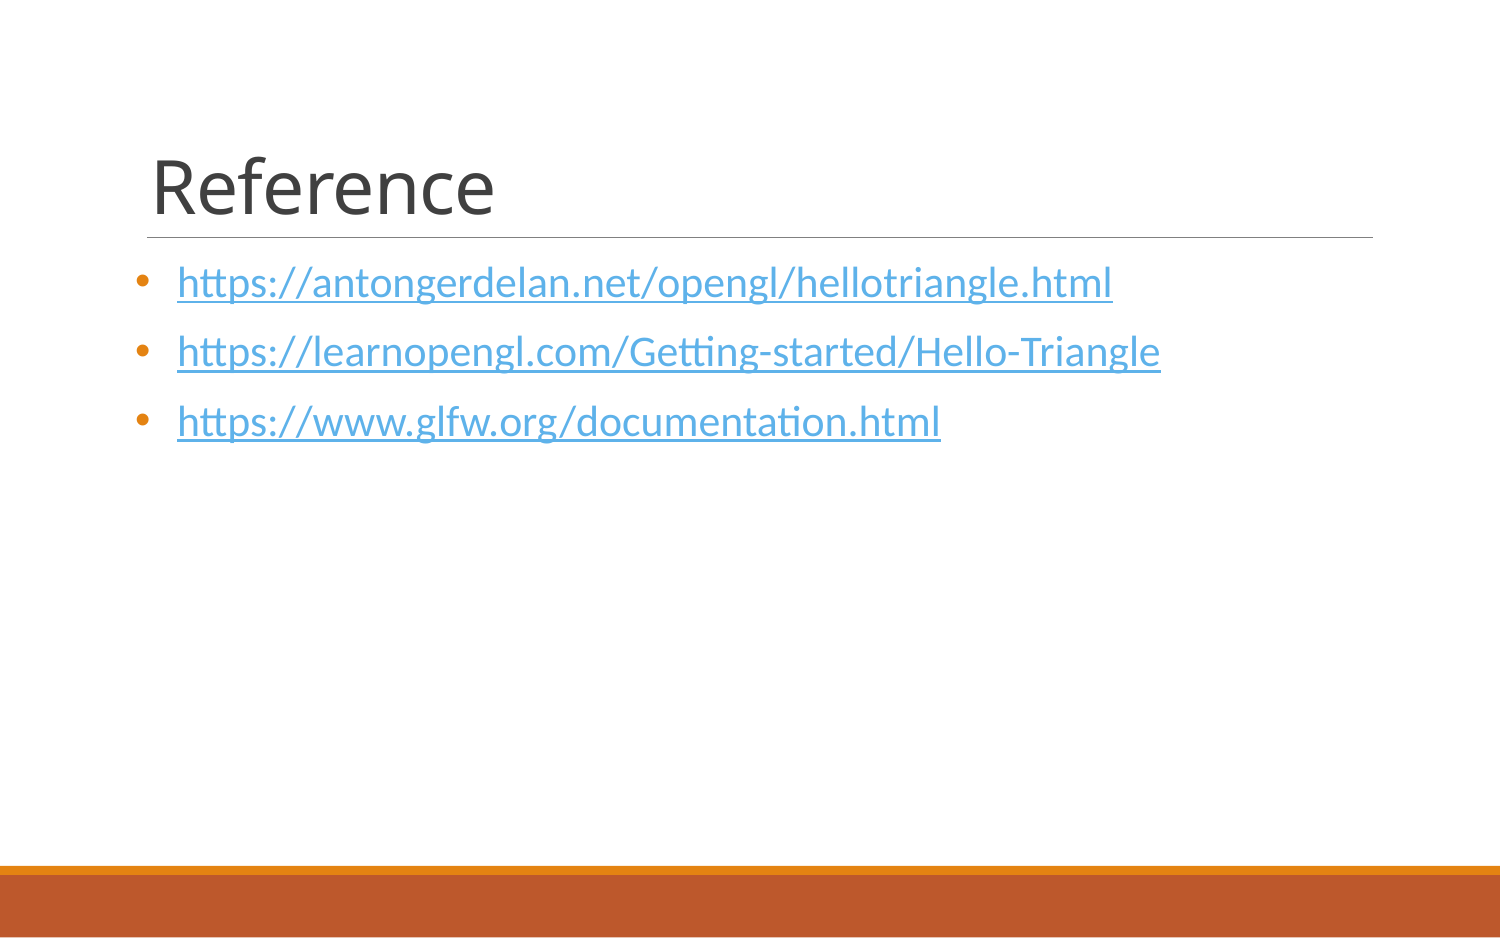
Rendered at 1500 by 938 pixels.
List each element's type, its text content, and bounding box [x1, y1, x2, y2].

title Reference [135, 39, 1373, 238]
list https://antongerdelan.net/opengl/hellotriangle.html https://learnopengl.com/Getting-started/Hello-Triangle https://www.glfw.org/documentation.html [135, 252, 1373, 803]
